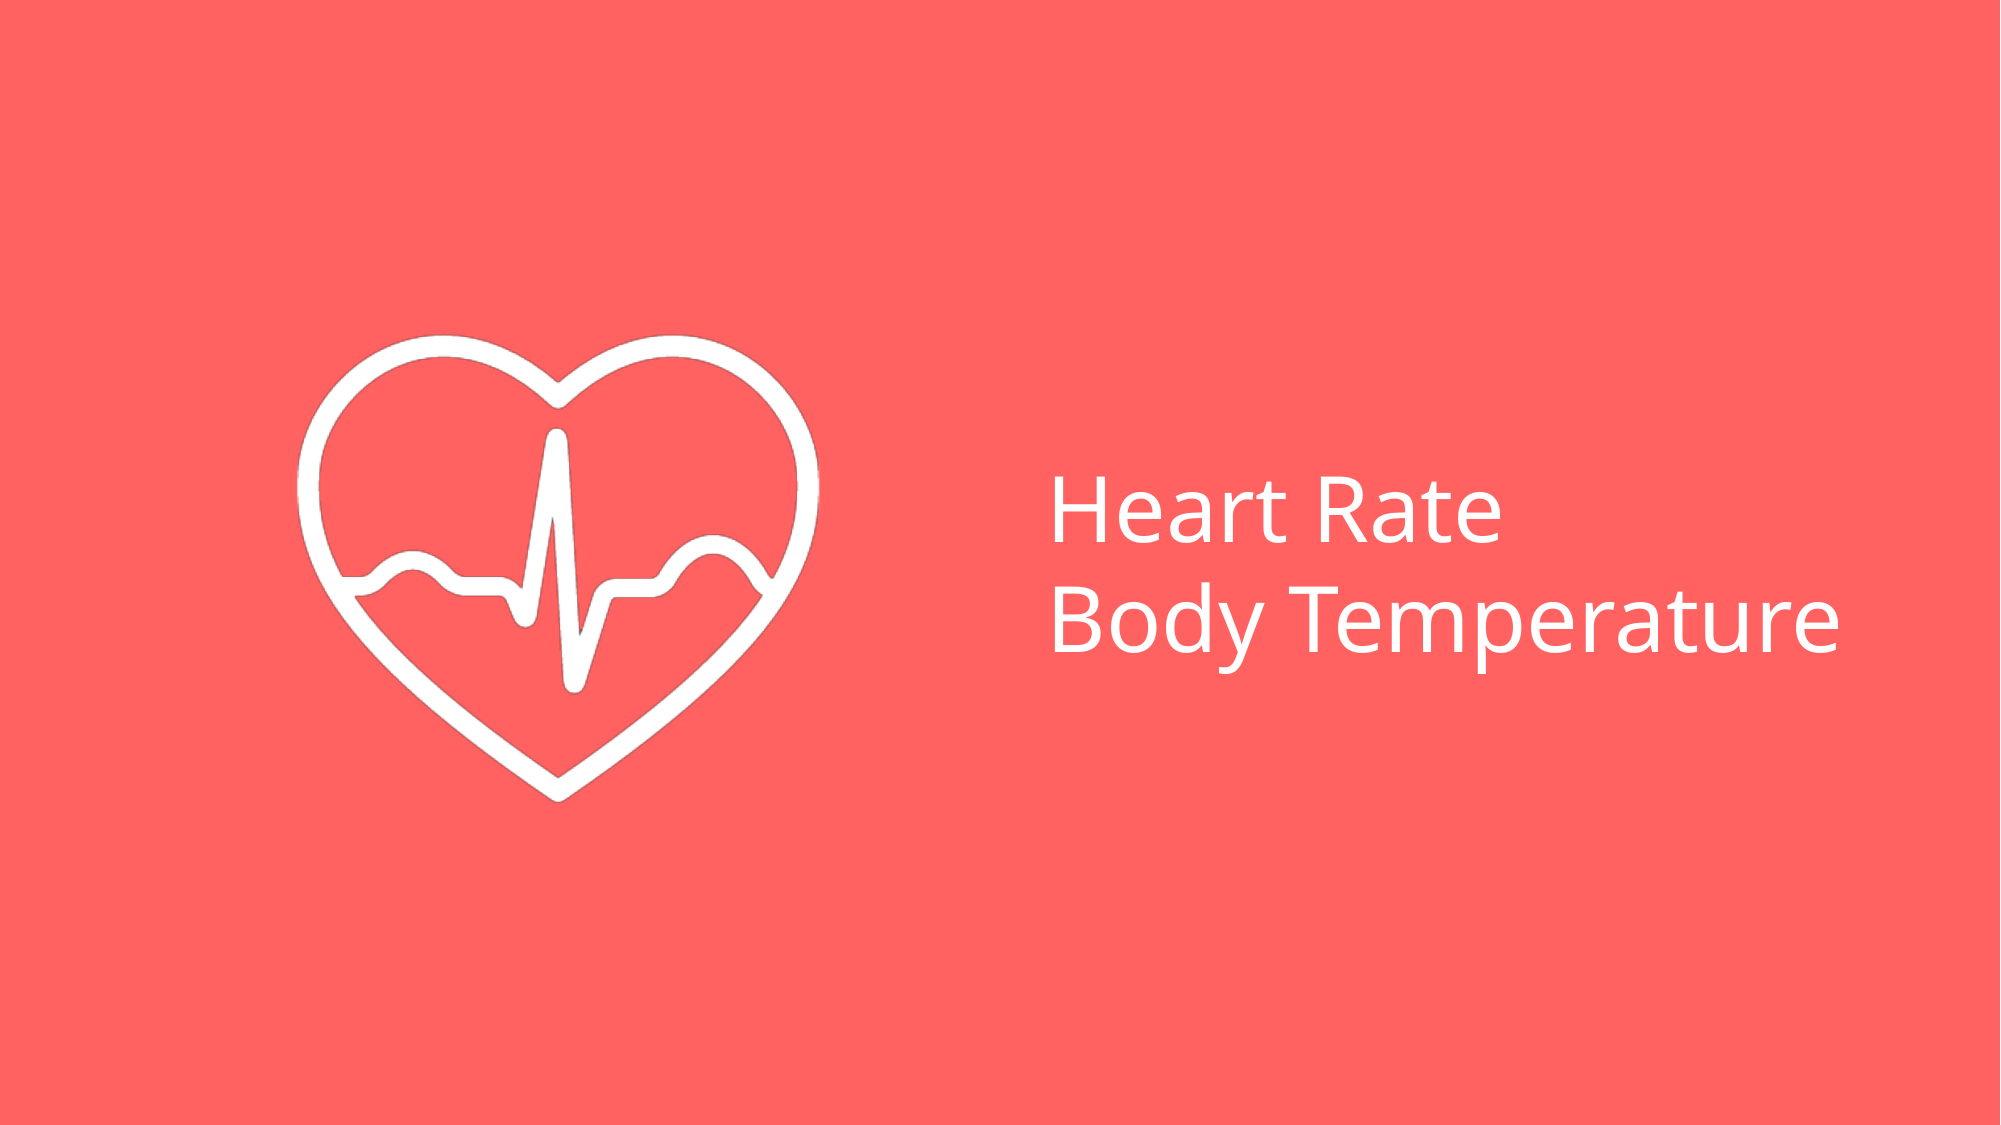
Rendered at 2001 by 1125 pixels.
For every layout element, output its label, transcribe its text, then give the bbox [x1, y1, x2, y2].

text_box Heart Rate Body Temperature [1031, 443, 1859, 679]
picture [254, 300, 871, 825]
